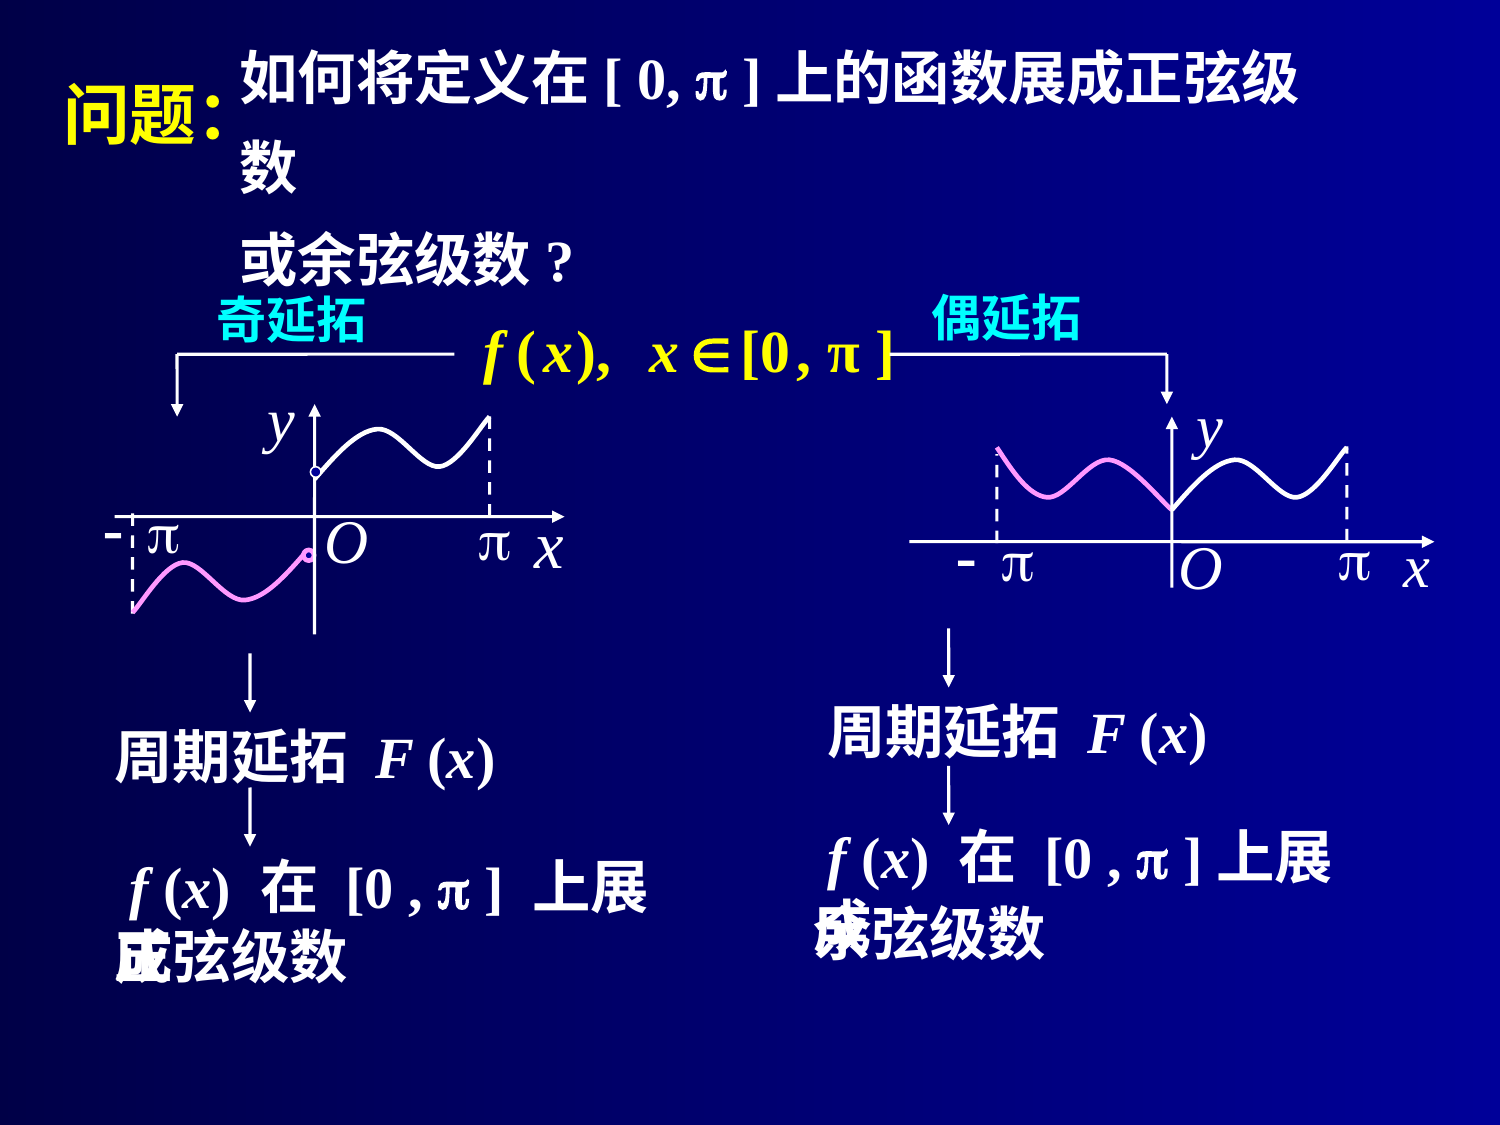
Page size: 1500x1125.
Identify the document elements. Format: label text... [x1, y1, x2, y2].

text_box 偶延拓 [916, 279, 1130, 352]
text_box 奇延拓 [202, 281, 427, 352]
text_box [889, 353, 1168, 405]
text_box [942, 628, 955, 687]
text_box 如何将定义在[ 0,  ]上的函数展成正弦级数 或余弦级数? [224, 49, 1363, 263]
text_box f (x) 在 [0 ,  ]上展成 [798, 812, 1387, 968]
text_box [243, 787, 257, 842]
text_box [176, 353, 455, 398]
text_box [114, 399, 578, 635]
text_box f (x) 在 [0 ,  ] 上展成 [99, 842, 688, 998]
text_box 正弦级数 [99, 912, 463, 998]
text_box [909, 414, 1436, 595]
title 问题： [37, 62, 290, 163]
text_box 余弦级数 [798, 968, 1112, 975]
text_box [462, 317, 901, 398]
text_box 周期延拓 F (x) [99, 712, 513, 798]
text_box 周期延拓 F (x) [812, 687, 1224, 773]
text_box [99, 512, 109, 614]
text_box [243, 653, 257, 712]
